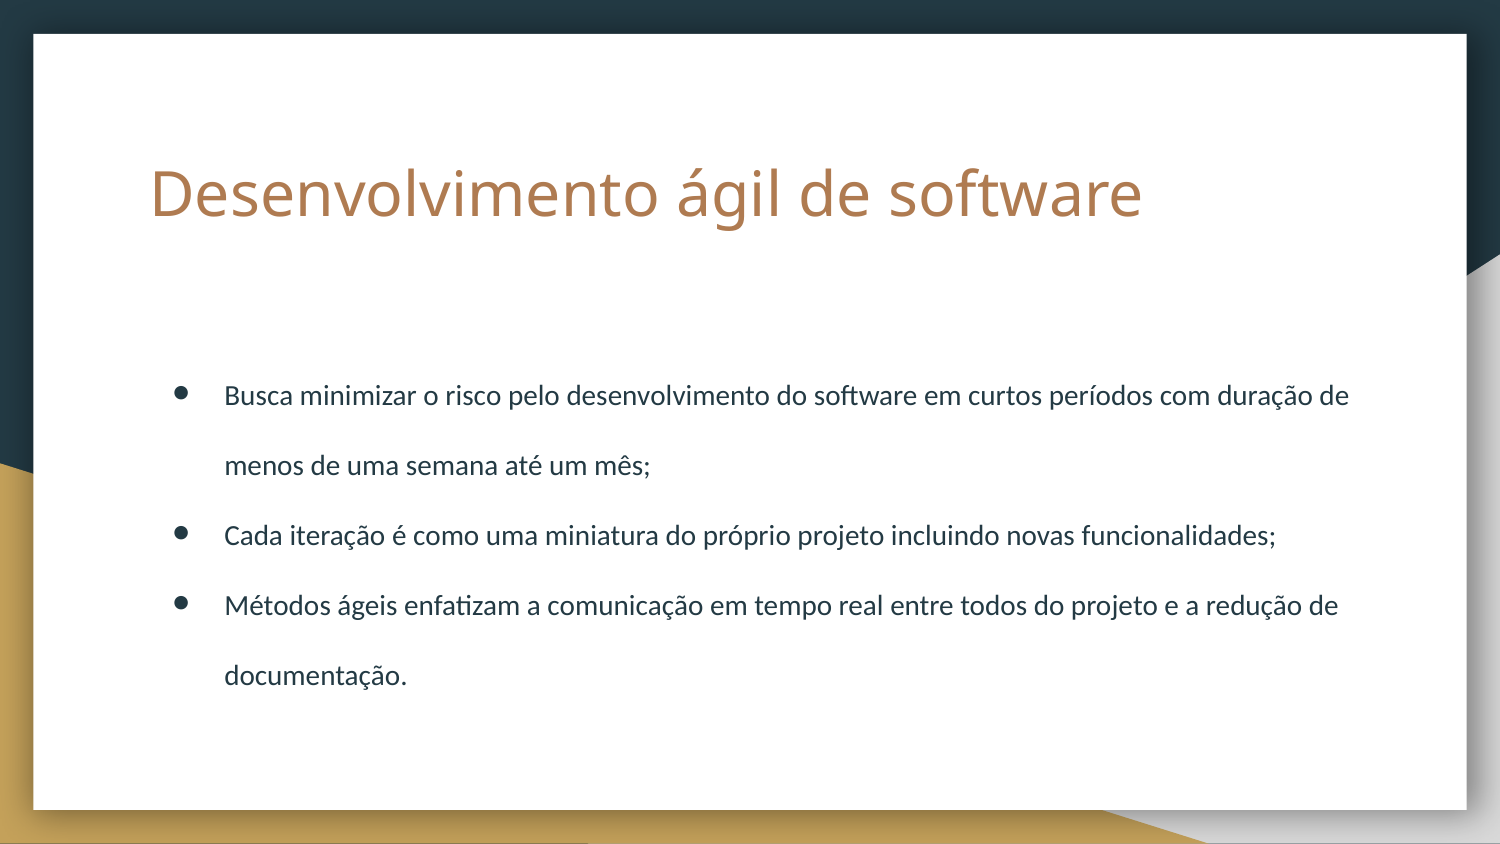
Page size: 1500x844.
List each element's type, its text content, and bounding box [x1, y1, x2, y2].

title Desenvolvimento ágil de software [134, 138, 1366, 296]
list Busca minimizar o risco pelo desenvolvimento do software em curtos períodos com duração de menos de uma semana até um mês; Cada iteração é como uma miniatura do próprio projeto incluindo novas funcionalidades; Métodos ágeis enfatizam a comunicação em tempo real entre todos do projeto e a redução de documentação. [134, 326, 1366, 729]
